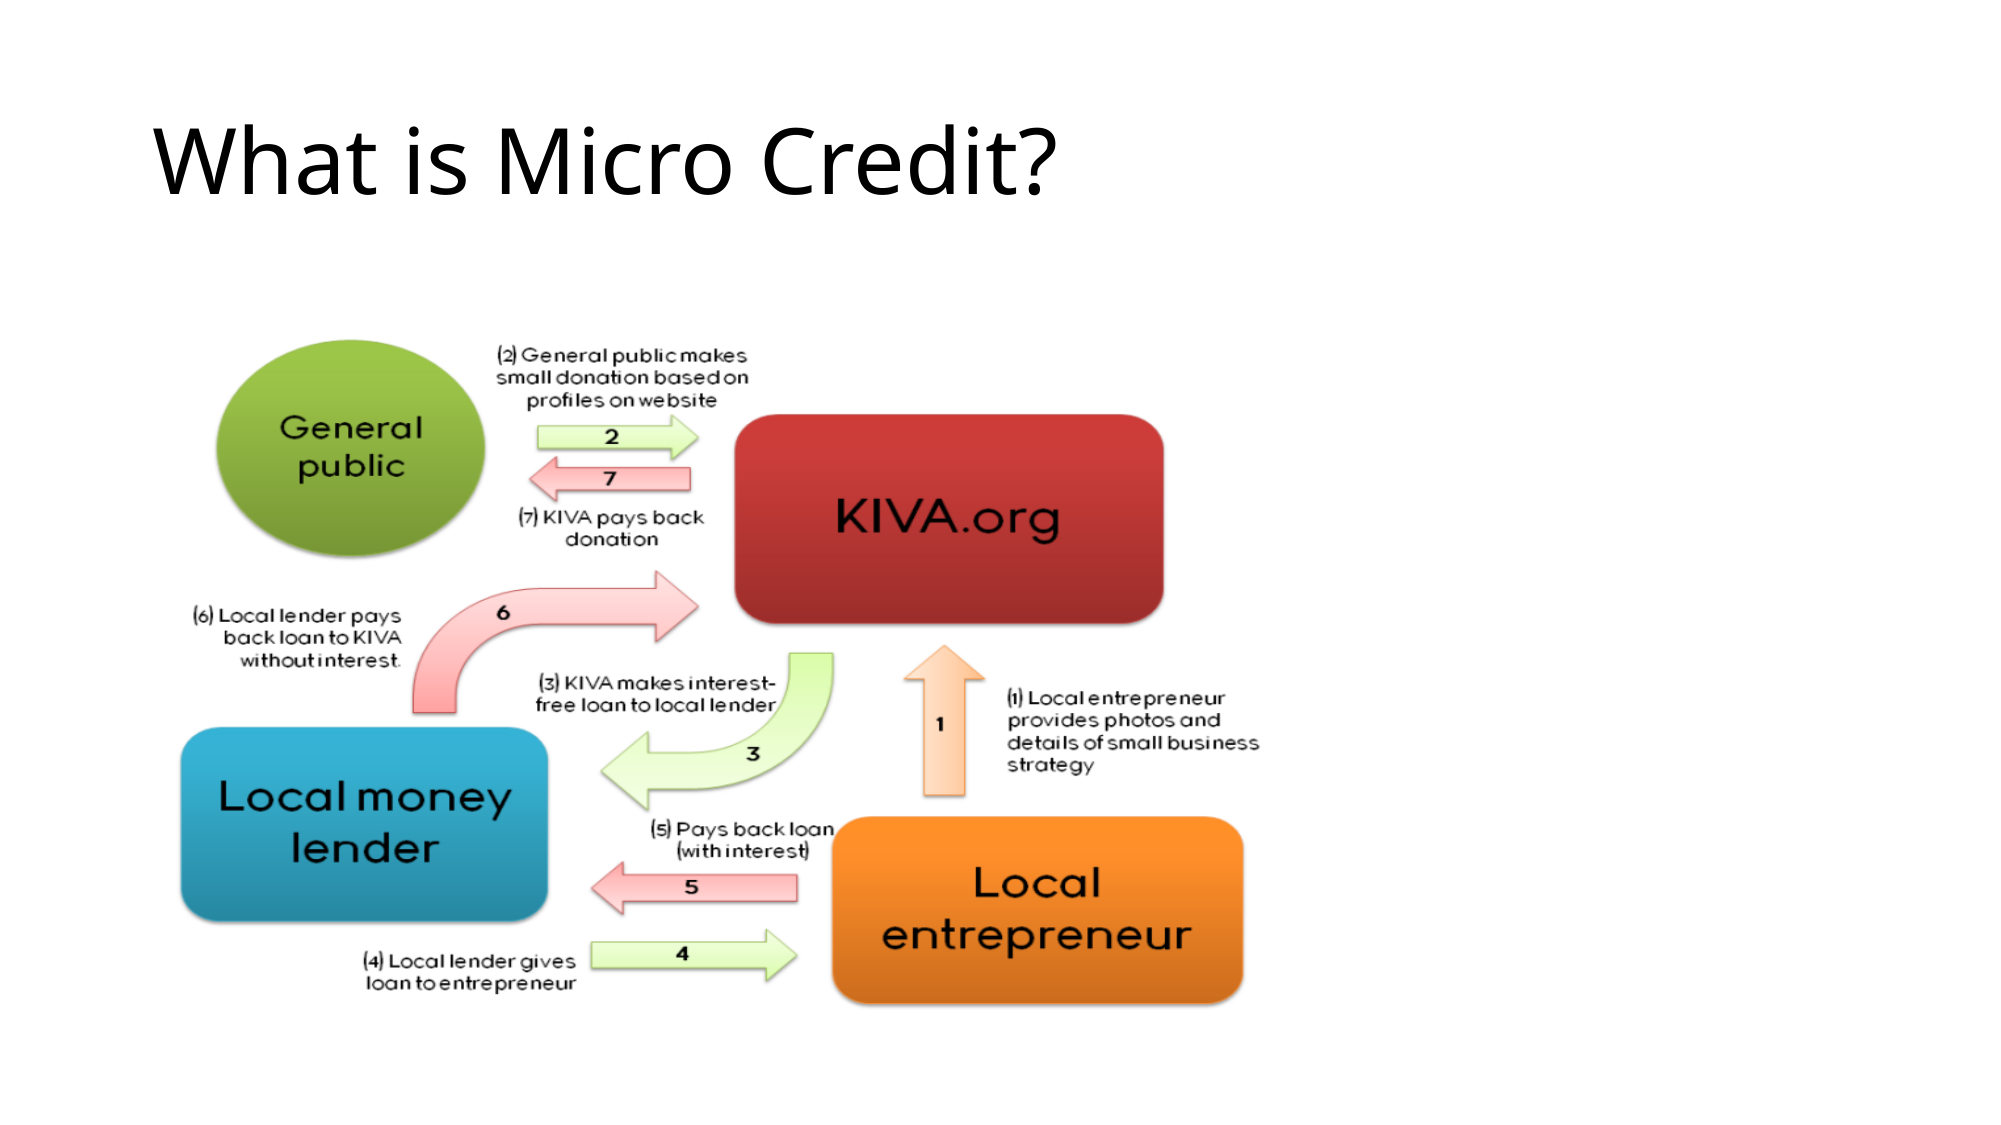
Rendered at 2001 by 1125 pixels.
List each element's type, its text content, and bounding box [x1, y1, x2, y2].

picture [137, 310, 1278, 1025]
title What is Micro Credit? [137, 56, 1863, 274]
